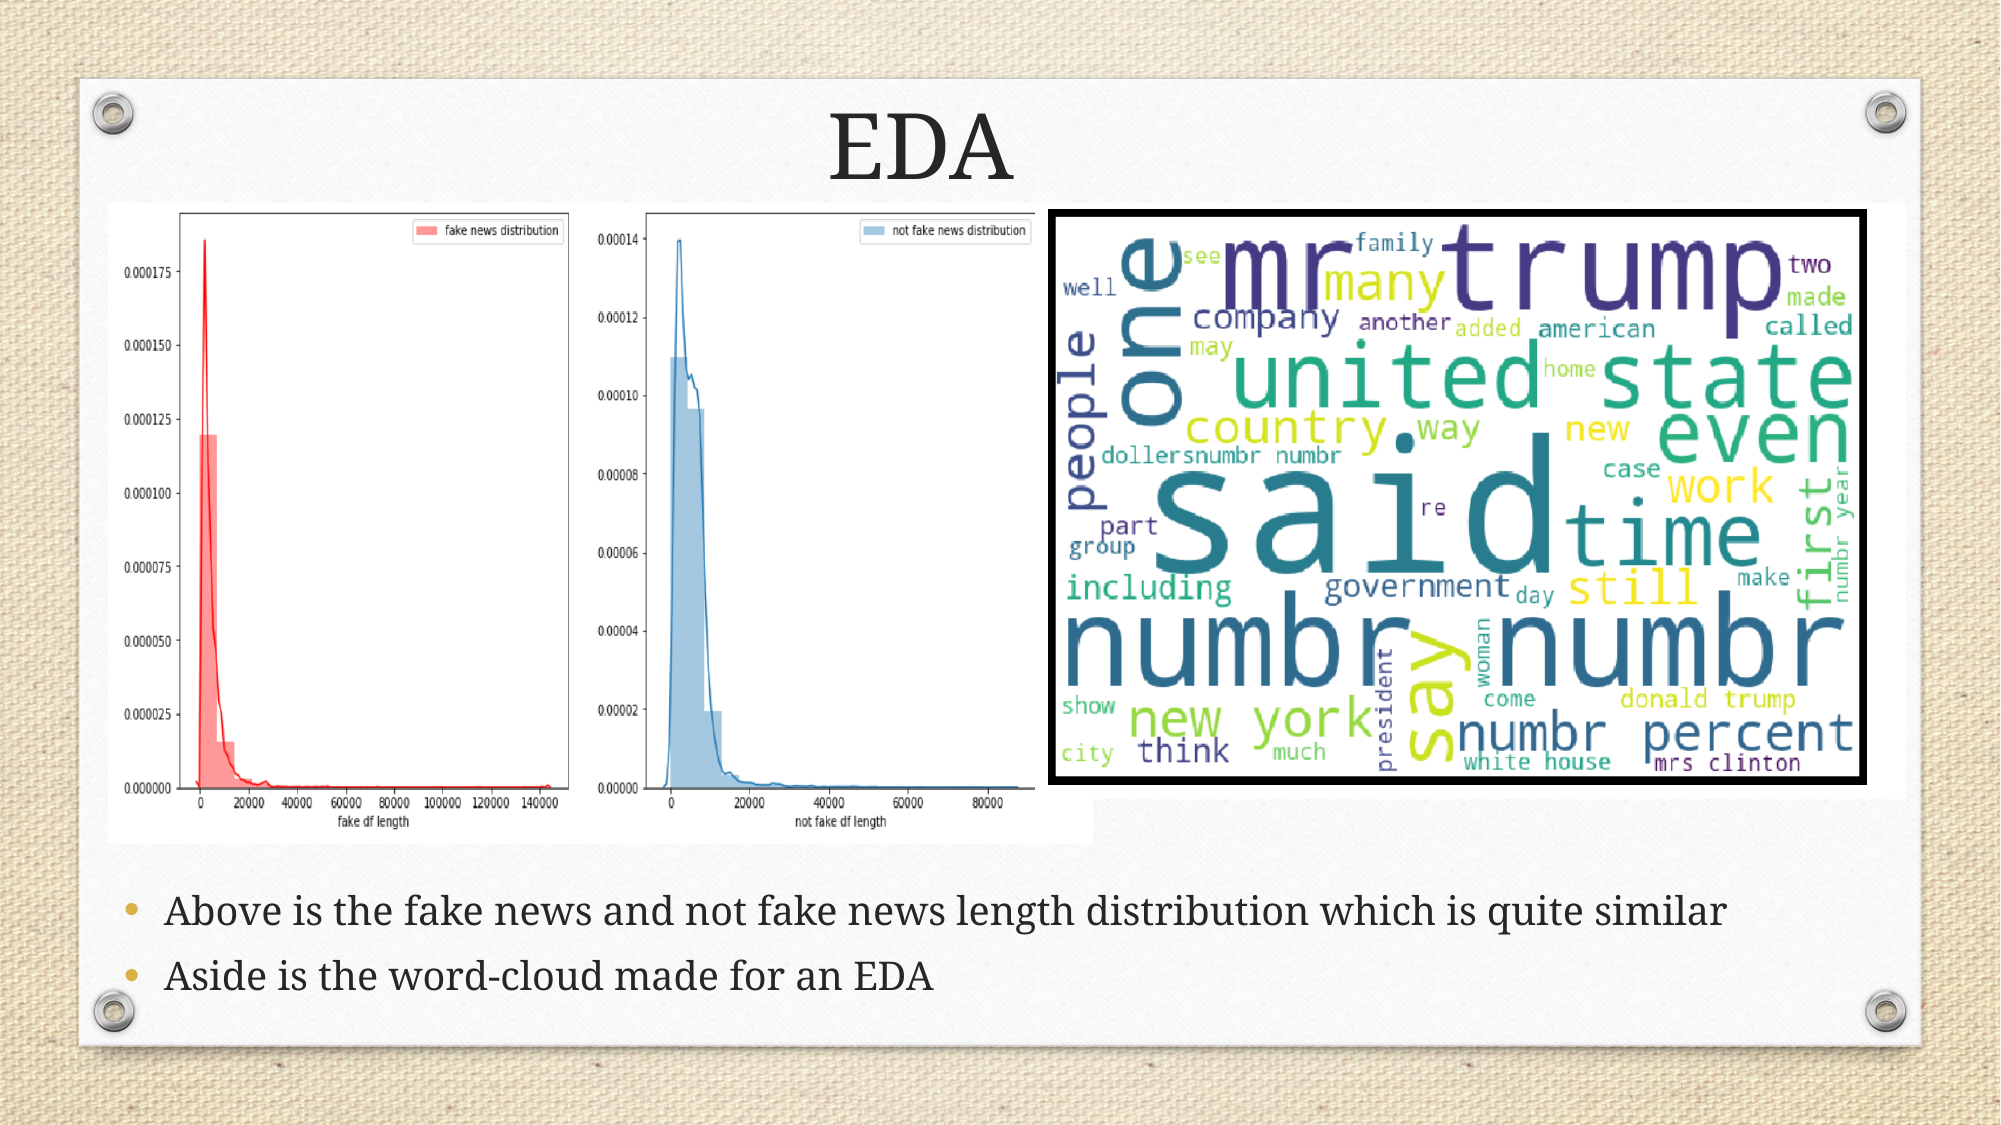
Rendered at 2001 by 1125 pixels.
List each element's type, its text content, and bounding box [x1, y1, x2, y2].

title EDA [95, 30, 1746, 256]
picture [0, 0, 2001, 1125]
list Above is the fake news and not fake news length distribution which is quite similar Aside is the word-cloud made for an EDA [108, 878, 1759, 1022]
